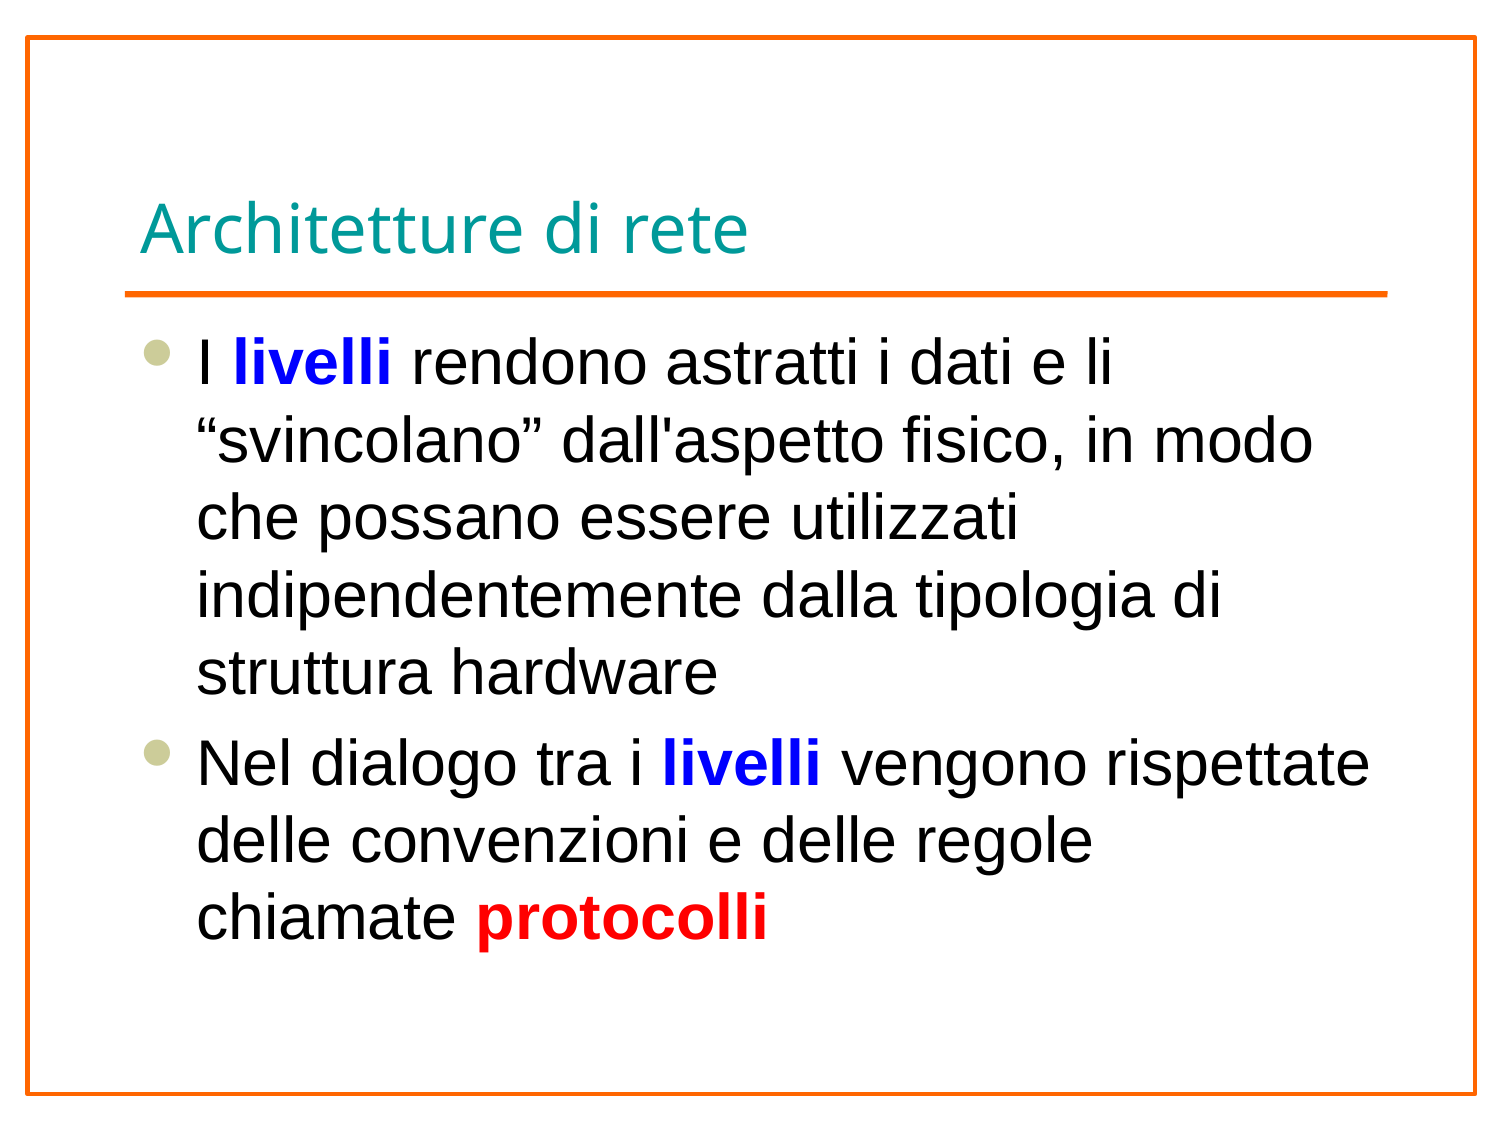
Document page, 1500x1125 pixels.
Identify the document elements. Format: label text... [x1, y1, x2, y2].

list I livelli rendono astratti i dati e li “svincolano” dall'aspetto fisico, in modo che possano essere utilizzati indipendentemente dalla tipologia di struttura hardware Nel dialogo tra i livelli vengono rispettate delle convenzioni e delle regole chiamate protocolli [125, 312, 1388, 1071]
title Architetture di rete [125, 87, 1388, 275]
